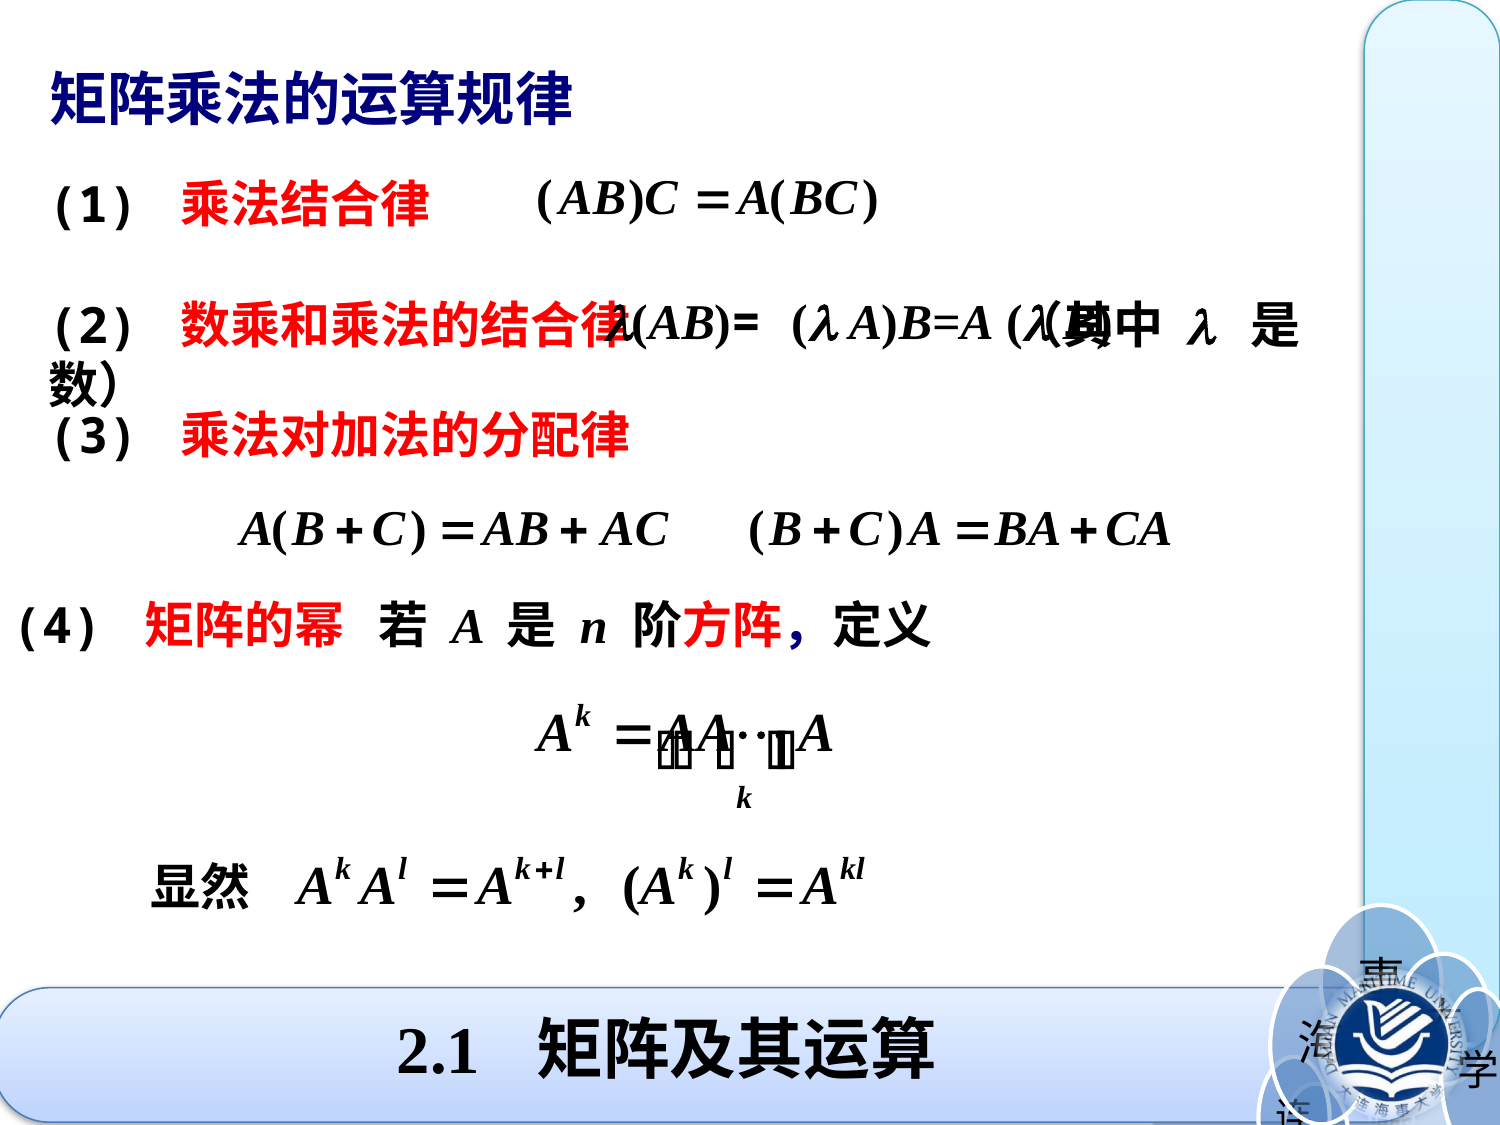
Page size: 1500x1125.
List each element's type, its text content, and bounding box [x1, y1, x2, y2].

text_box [284, 844, 880, 928]
text_box (2) 数乘和乘法的结合律 （其中 l 是数） [33, 286, 1406, 422]
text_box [524, 691, 847, 820]
text_box (4) 矩阵的幂 若 A 是 n 阶方阵，定义 [0, 586, 947, 662]
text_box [213, 499, 1181, 567]
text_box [530, 168, 889, 236]
text_box 矩阵乘法的运算规律 [34, 54, 810, 150]
text_box (AB)= ( A)B=A ( B) [589, 282, 1145, 366]
text_box (3) 乘法对加法的分配律 [33, 422, 698, 472]
picture [1310, 960, 1481, 1114]
text_box 显然 [135, 848, 266, 924]
title 2.1 矩阵及其运算 [29, 999, 1305, 1094]
text_box (1) 乘法结合律 [33, 164, 509, 240]
